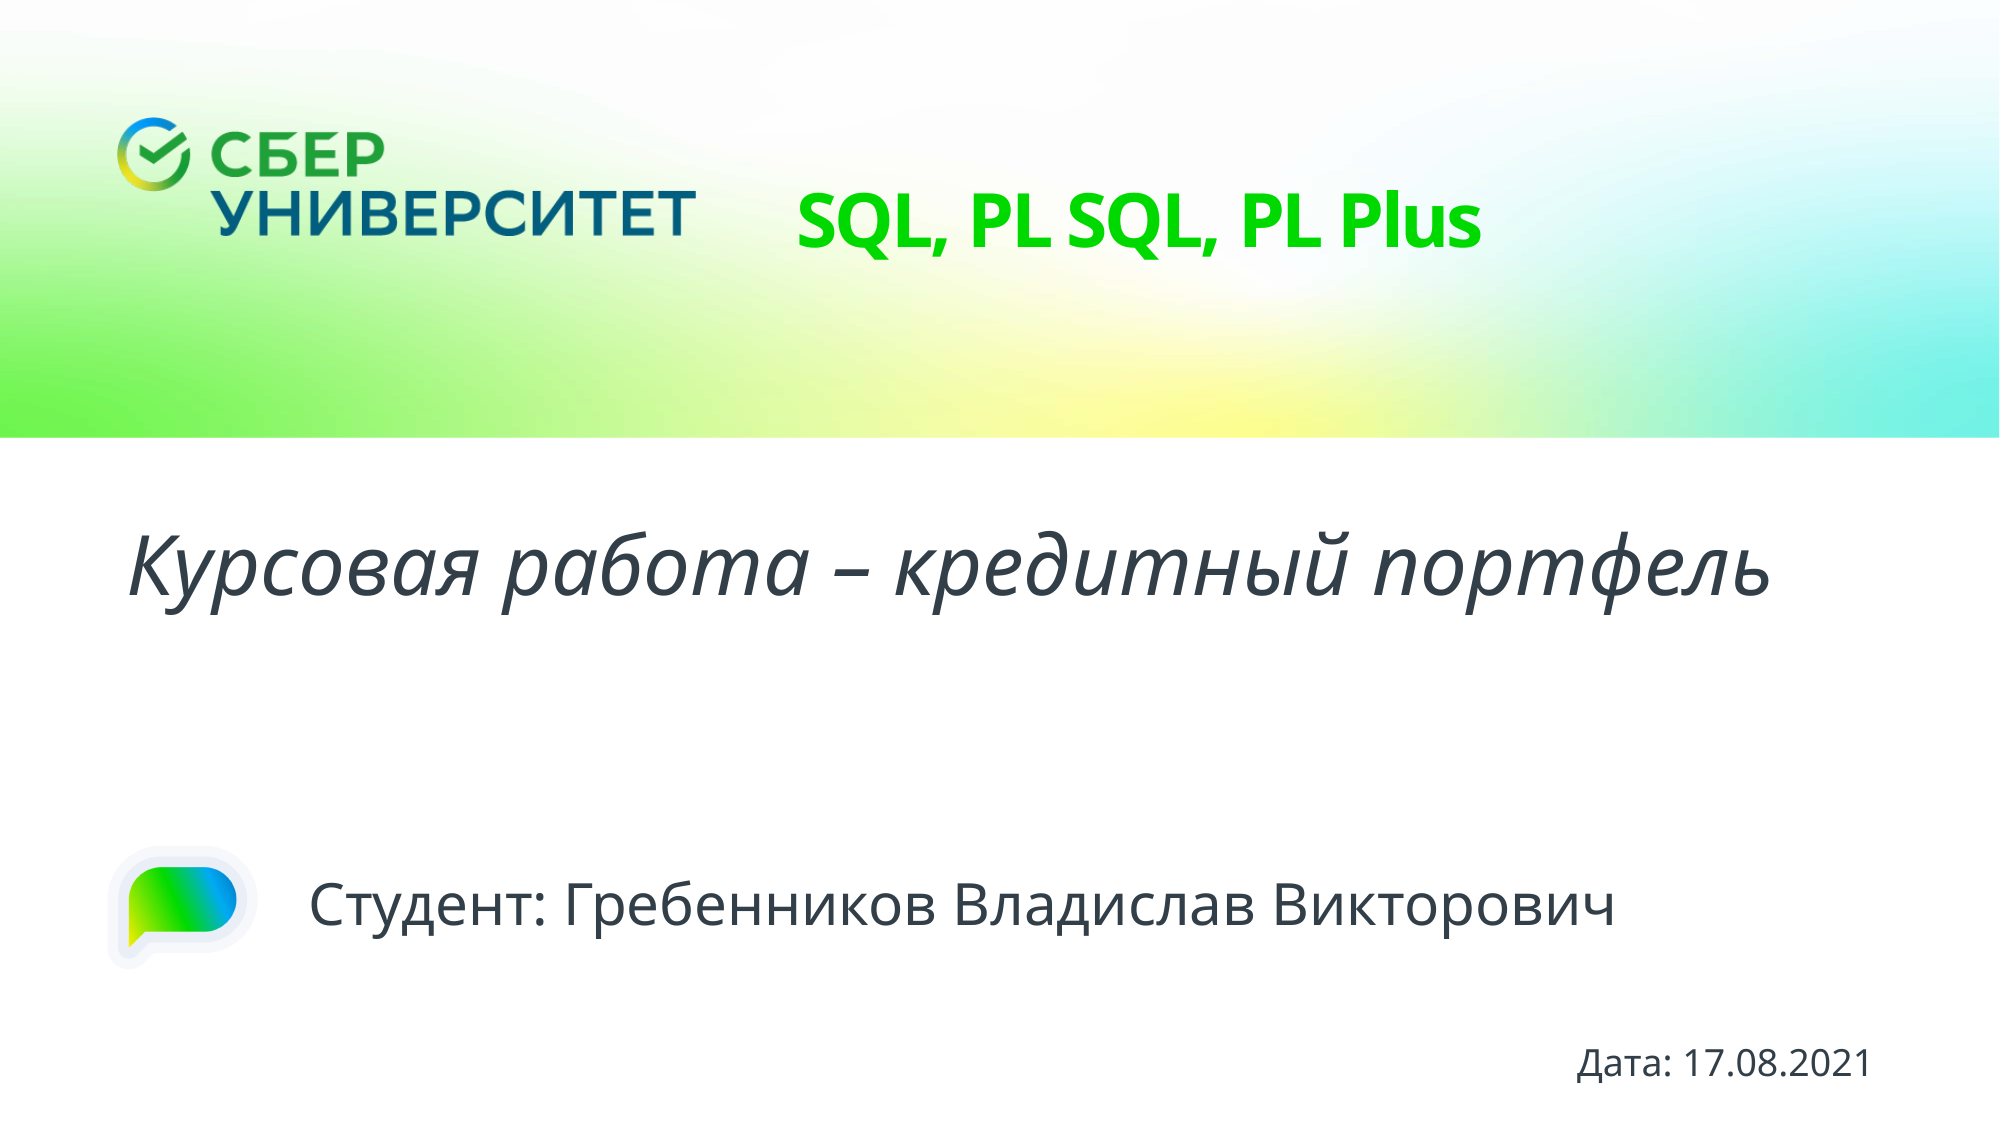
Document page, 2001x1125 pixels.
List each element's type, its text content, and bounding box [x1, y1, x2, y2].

text_box Студент: Гребенников Владислав Викторович [308, 867, 2000, 1125]
text_box Дата: 17.08.2021 [1562, 1031, 1929, 1091]
picture [20, 708, 326, 1015]
picture [0, 0, 2000, 438]
text_box Курсовая работа – кредитный портфель [112, 505, 1863, 620]
text_box SQL, PL SQL, PL Plus [794, 172, 1709, 263]
text_box [90, 361, 1959, 764]
